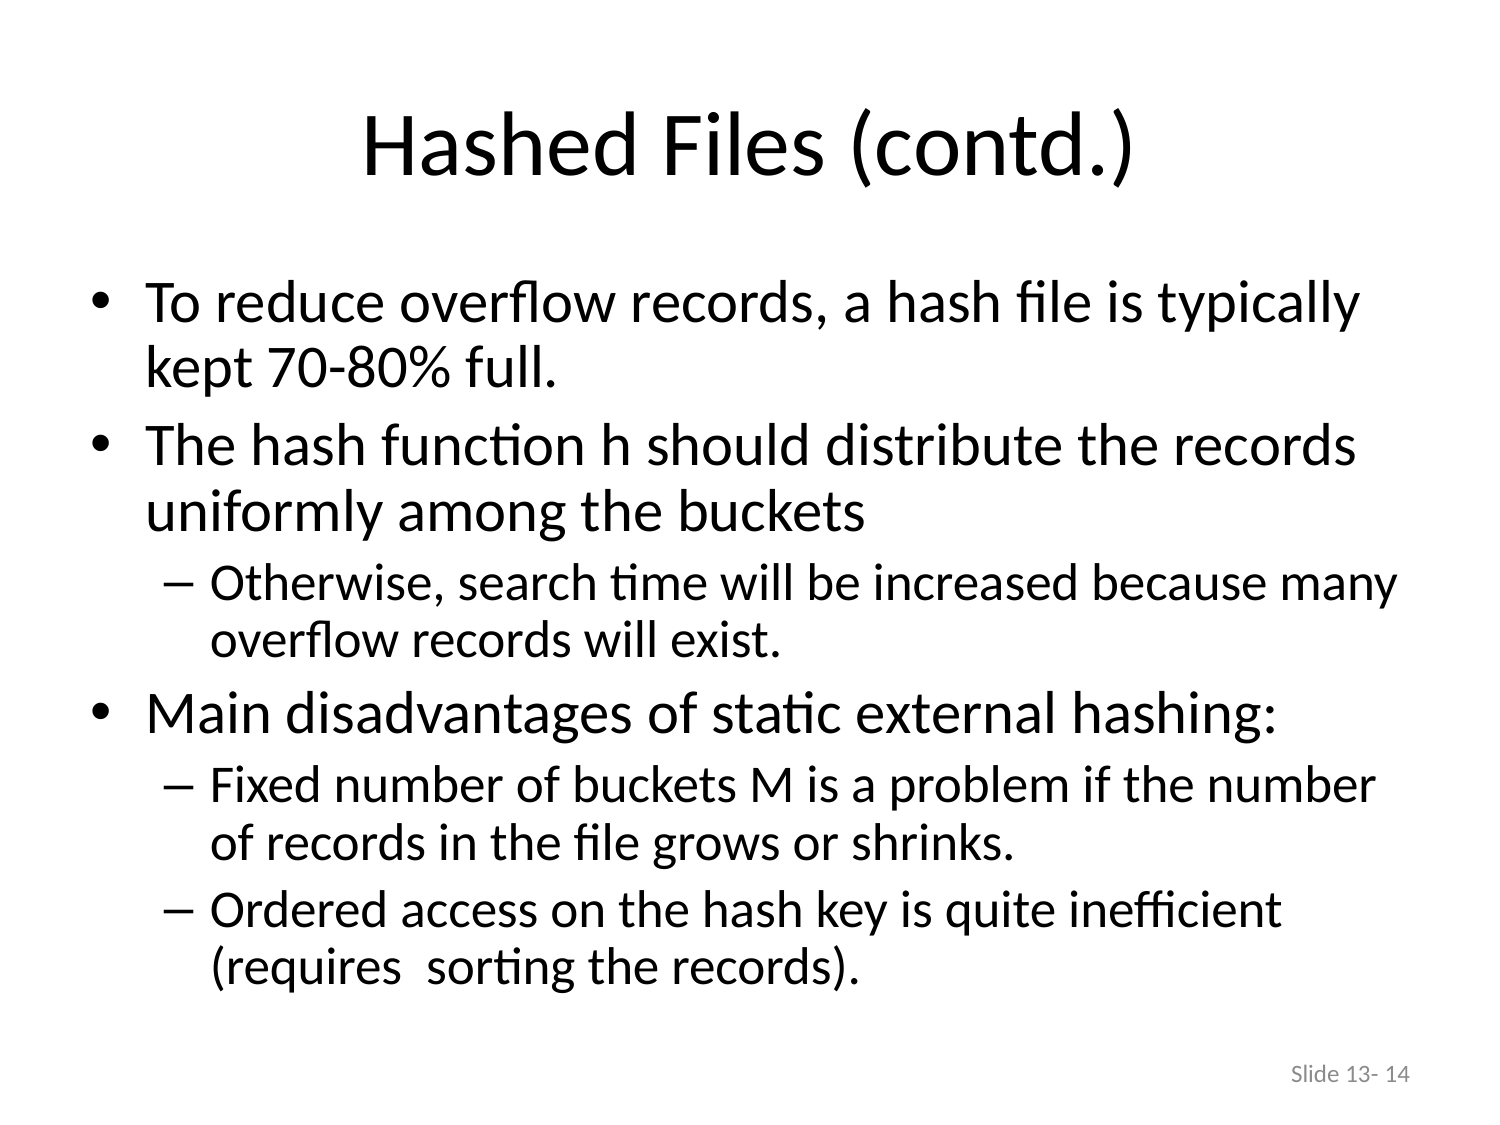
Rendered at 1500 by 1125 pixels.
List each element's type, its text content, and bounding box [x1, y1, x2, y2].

list To reduce overflow records, a hash file is typically kept 70-80% full. The hash function h should distribute the records uniformly among the buckets Otherwise, search time will be increased because many overflow records will exist. Main disadvantages of static external hashing: Fixed number of buckets M is a problem if the number of records in the file grows or shrinks. Ordered access on the hash key is quite inefficient (requires sorting the records). [75, 262, 1425, 1005]
title Hashed Files (contd.) [75, 45, 1425, 233]
slide_number Slide 13- 14 [1074, 1042, 1425, 1103]
